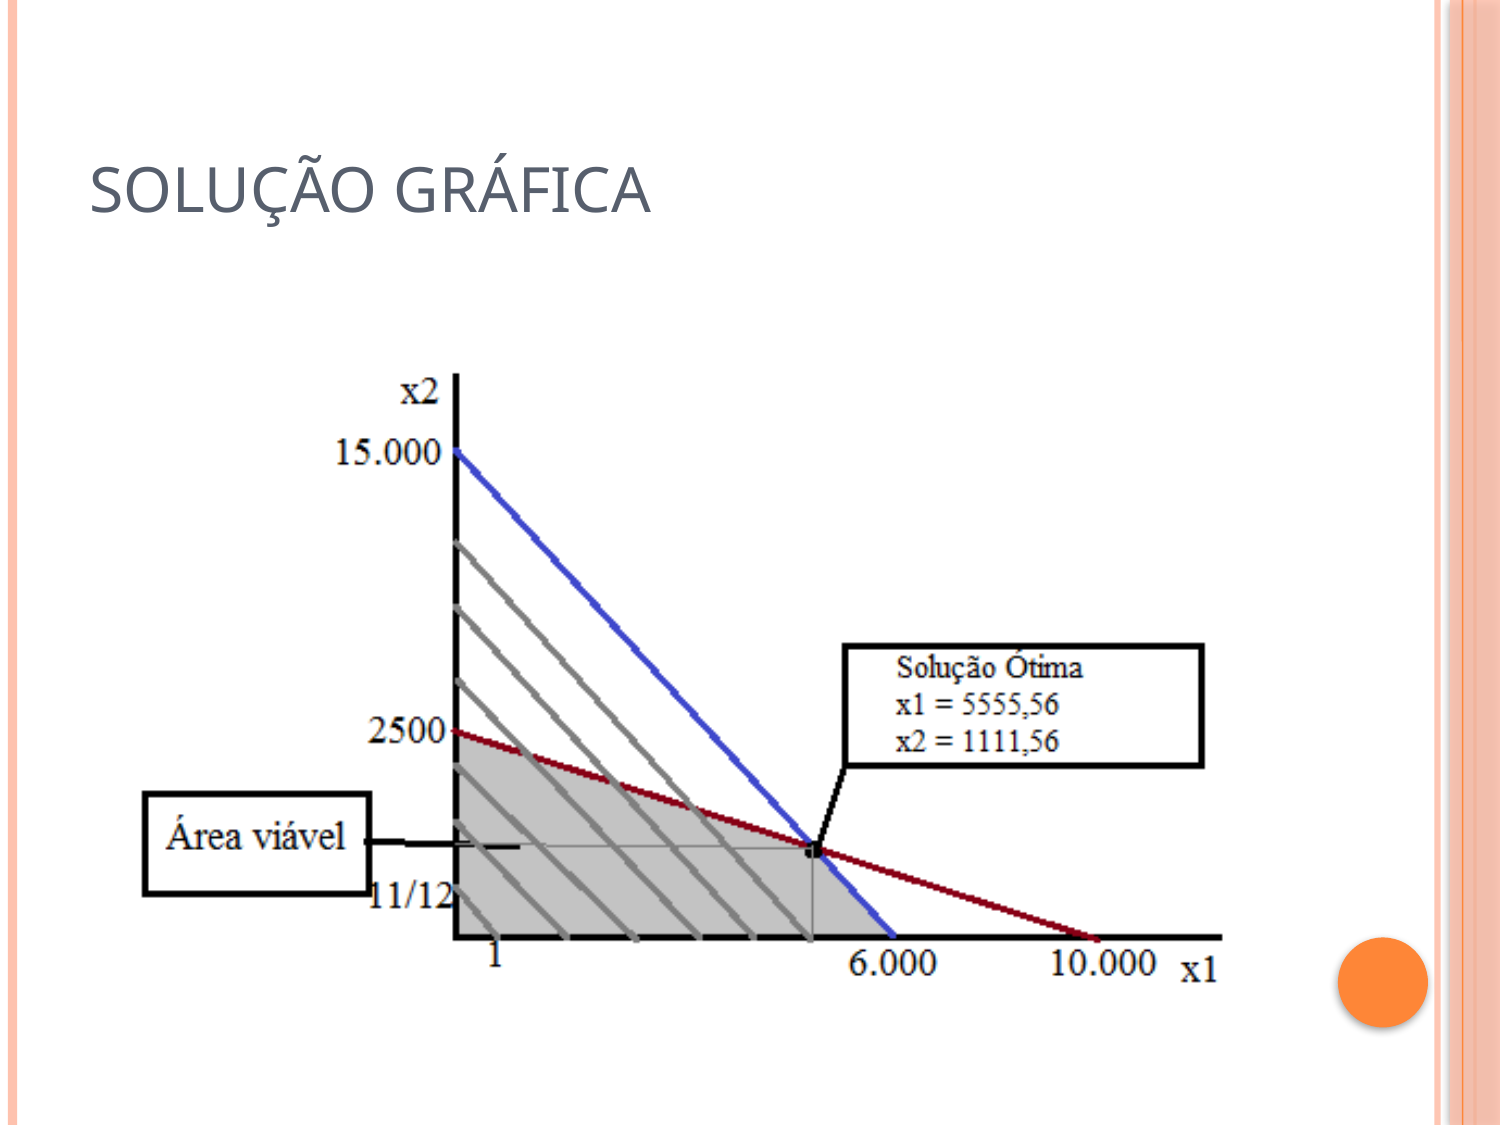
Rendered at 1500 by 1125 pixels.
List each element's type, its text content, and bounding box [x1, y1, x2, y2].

picture [99, 336, 1276, 1013]
title Solução Gráfica [75, 45, 1300, 233]
